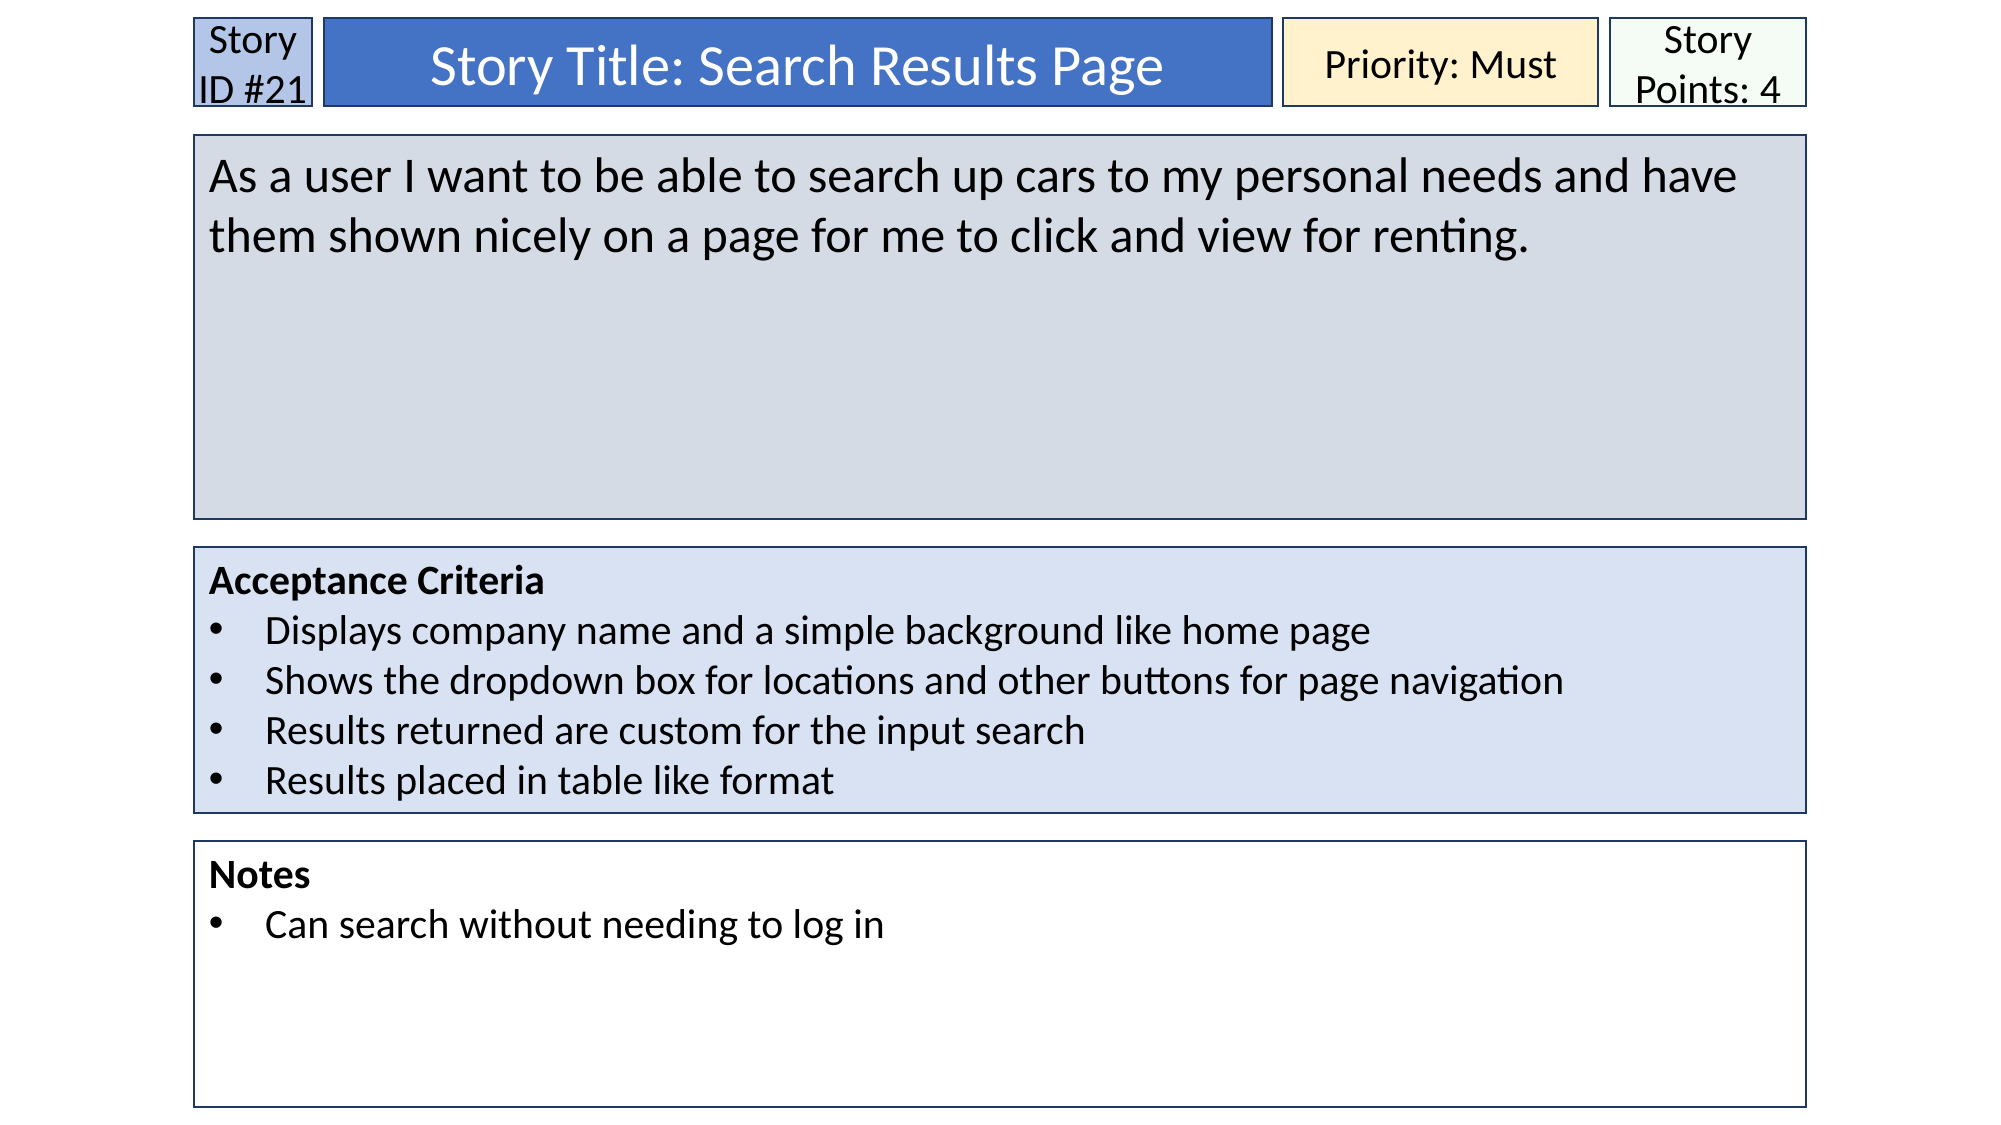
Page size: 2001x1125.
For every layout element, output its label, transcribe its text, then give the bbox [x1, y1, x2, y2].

text_box Story Points: 4 [1610, 17, 1807, 107]
text_box As a user I want to be able to search up cars to my personal needs and have them shown nicely on a page for me to click and view for renting. [193, 134, 1807, 519]
text_box Story ID #21 [193, 17, 312, 107]
text_box Acceptance Criteria Displays company name and a simple background like home page Shows the dropdown box for locations and other buttons for page navigation Results returned are custom for the input search Results placed in table like format [193, 547, 1807, 813]
text_box Notes Can search without needing to log in [193, 841, 1807, 1107]
text_box Story Title: Search Results Page [323, 17, 1272, 107]
text_box Priority: Must [1283, 17, 1599, 107]
